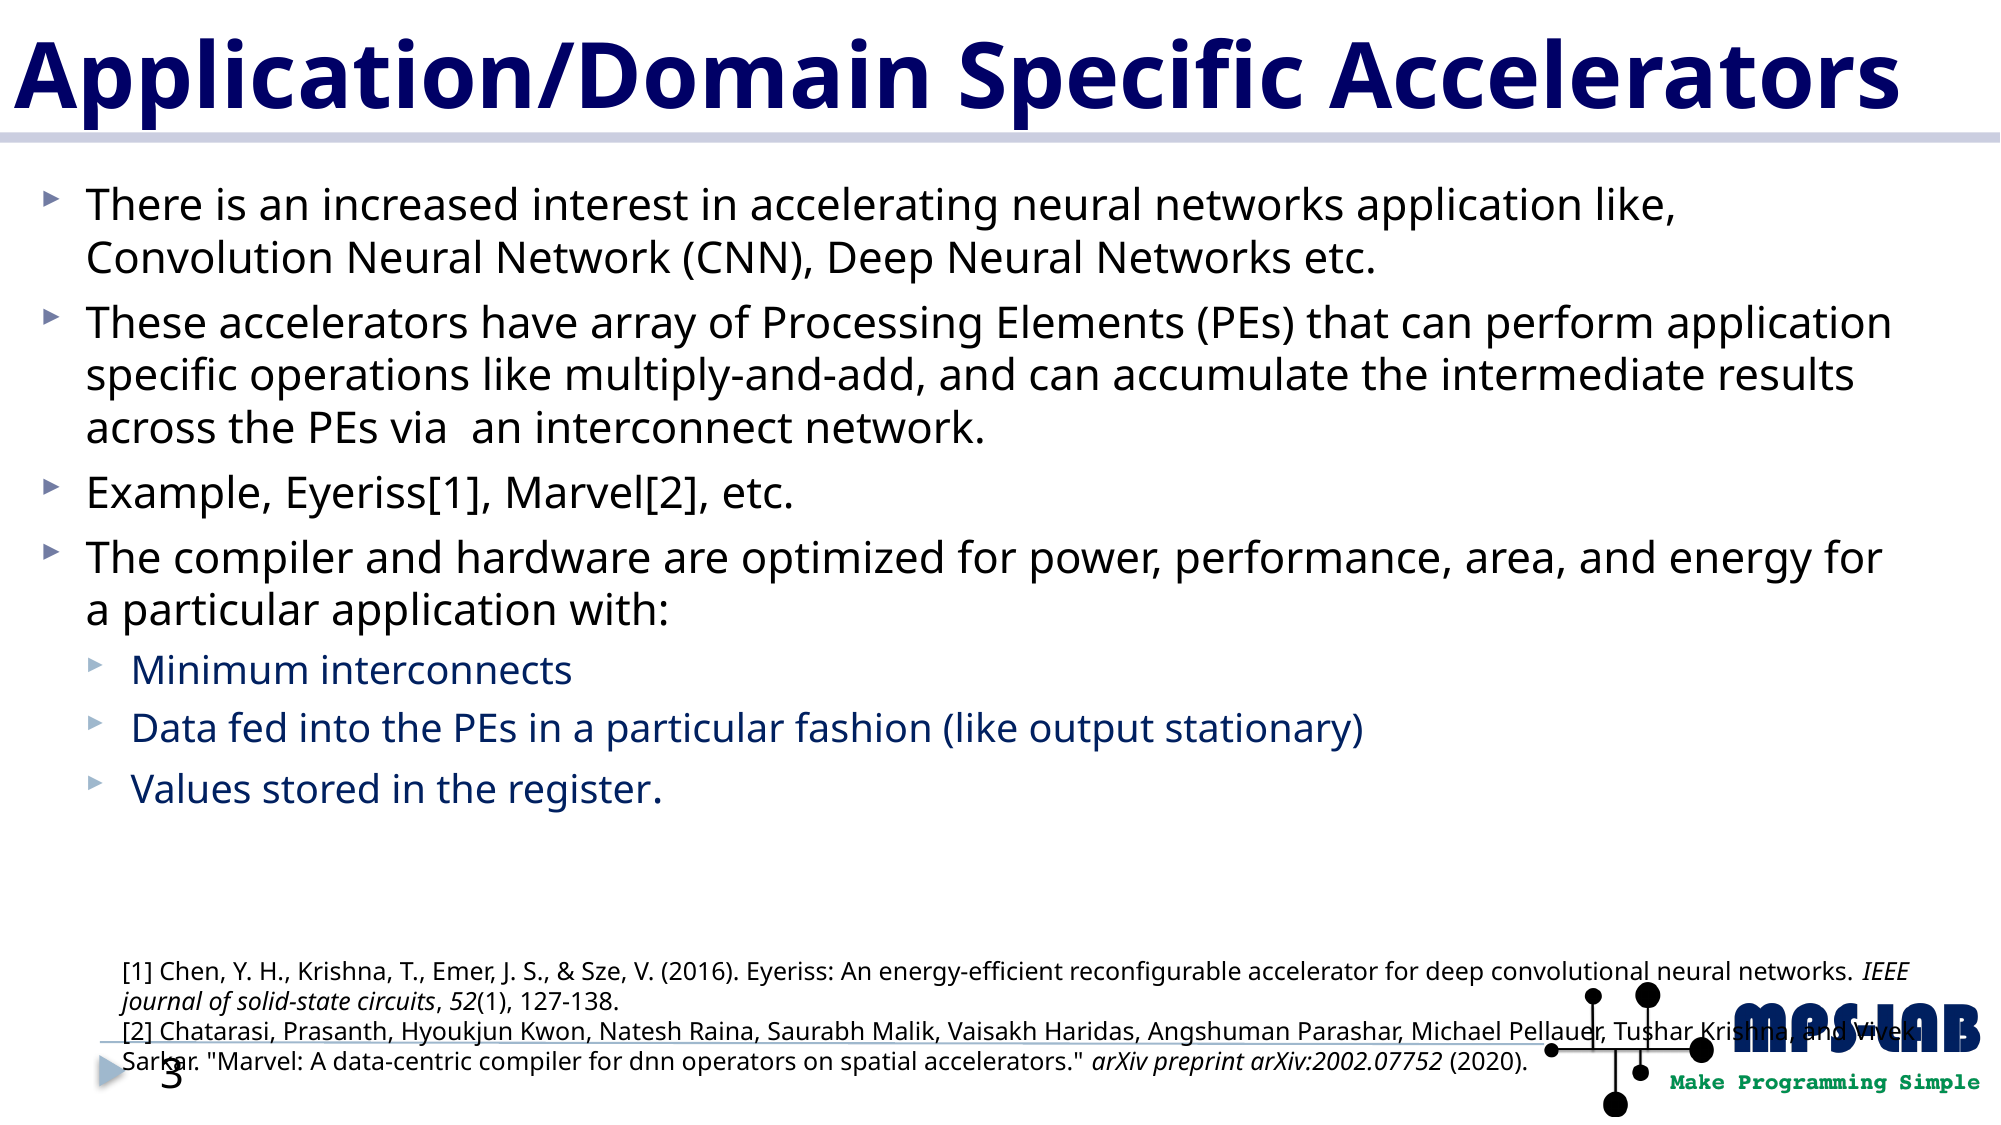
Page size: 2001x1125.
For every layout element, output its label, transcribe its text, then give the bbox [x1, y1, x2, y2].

text_box [1] Chen, Y. H., Krishna, T., Emer, J. S., & Sze, V. (2016). Eyeriss: An energy-efficient reconfigurable accelerator for deep convolutional neural networks. IEEE journal of solid-state circuits, 52(1), 127-138. [2] Chatarasi, Prasanth, Hyoukjun Kwon, Natesh Raina, Saurabh Malik, Vaisakh Haridas, Angshuman Parashar, Michael Pellauer, Tushar Krishna, and Vivek Sarkar. "Marvel: A data-centric compiler for dnn operators on spatial accelerators." arXiv preprint arXiv:2002.07752 (2020). [107, 948, 1975, 1083]
title Application/Domain Specific Accelerators [0, 0, 2000, 134]
list There is an increased interest in accelerating neural networks application like, Convolution Neural Network (CNN), Deep Neural Networks etc. These accelerators have array of Processing Elements (PEs) that can perform application specific operations like multiply-and-add, and can accumulate the intermediate results across the PEs via an interconnect network. Example, Eyeriss[1], Marvel[2], etc. The compiler and hardware are optimized for power, performance, area, and energy for a particular application with: Minimum interconnects Data fed into the PEs in a particular fashion (like output stationary) Values stored in the register. [25, 169, 1914, 956]
picture [1544, 965, 2001, 1117]
slide_number 2 [145, 1083, 353, 1100]
